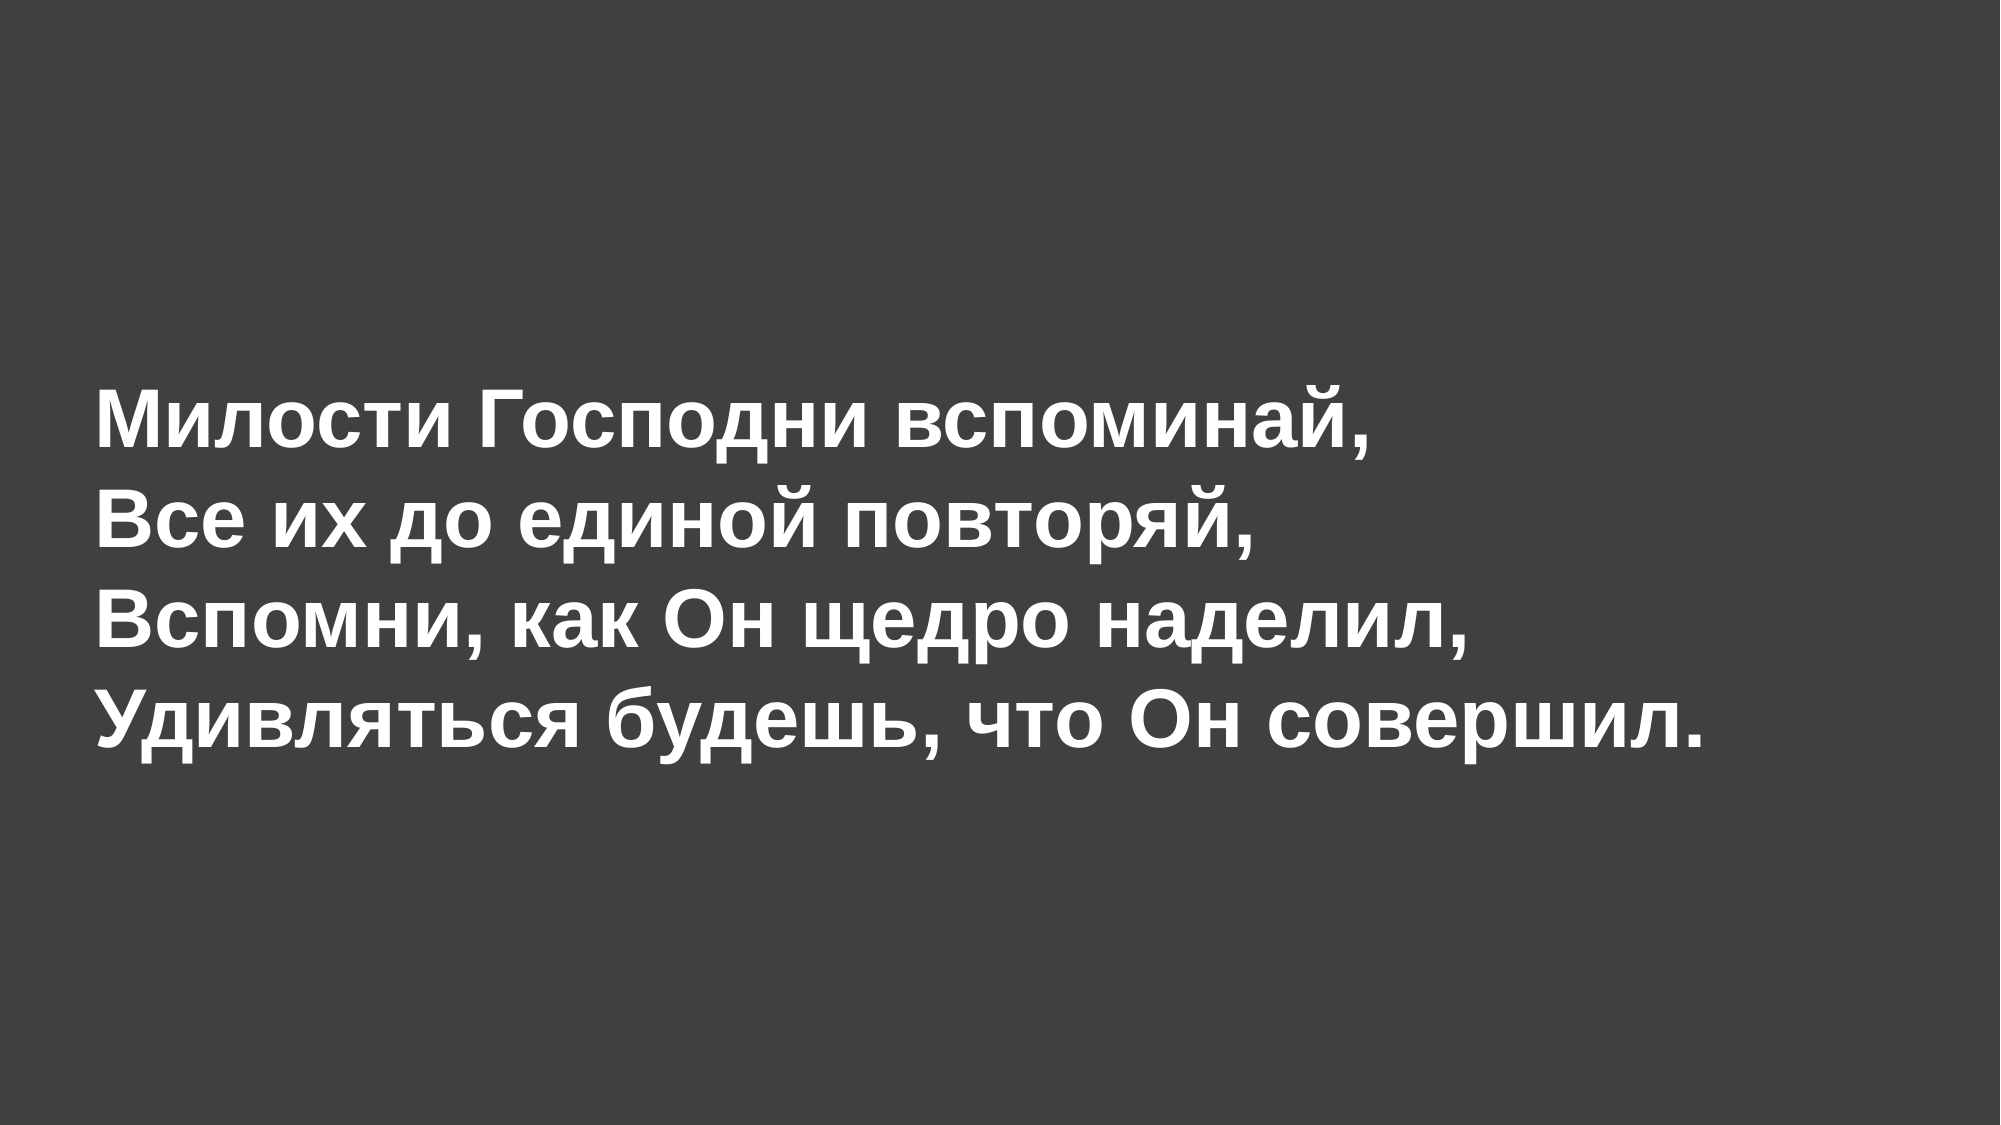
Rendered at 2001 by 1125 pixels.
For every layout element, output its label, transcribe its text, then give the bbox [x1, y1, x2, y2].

text_box Милости Господни вспоминай, Все их до единой повторяй, Вспомни, как Он щедро наделил, Удивляться будешь, что Он совершил. [79, 172, 2000, 957]
